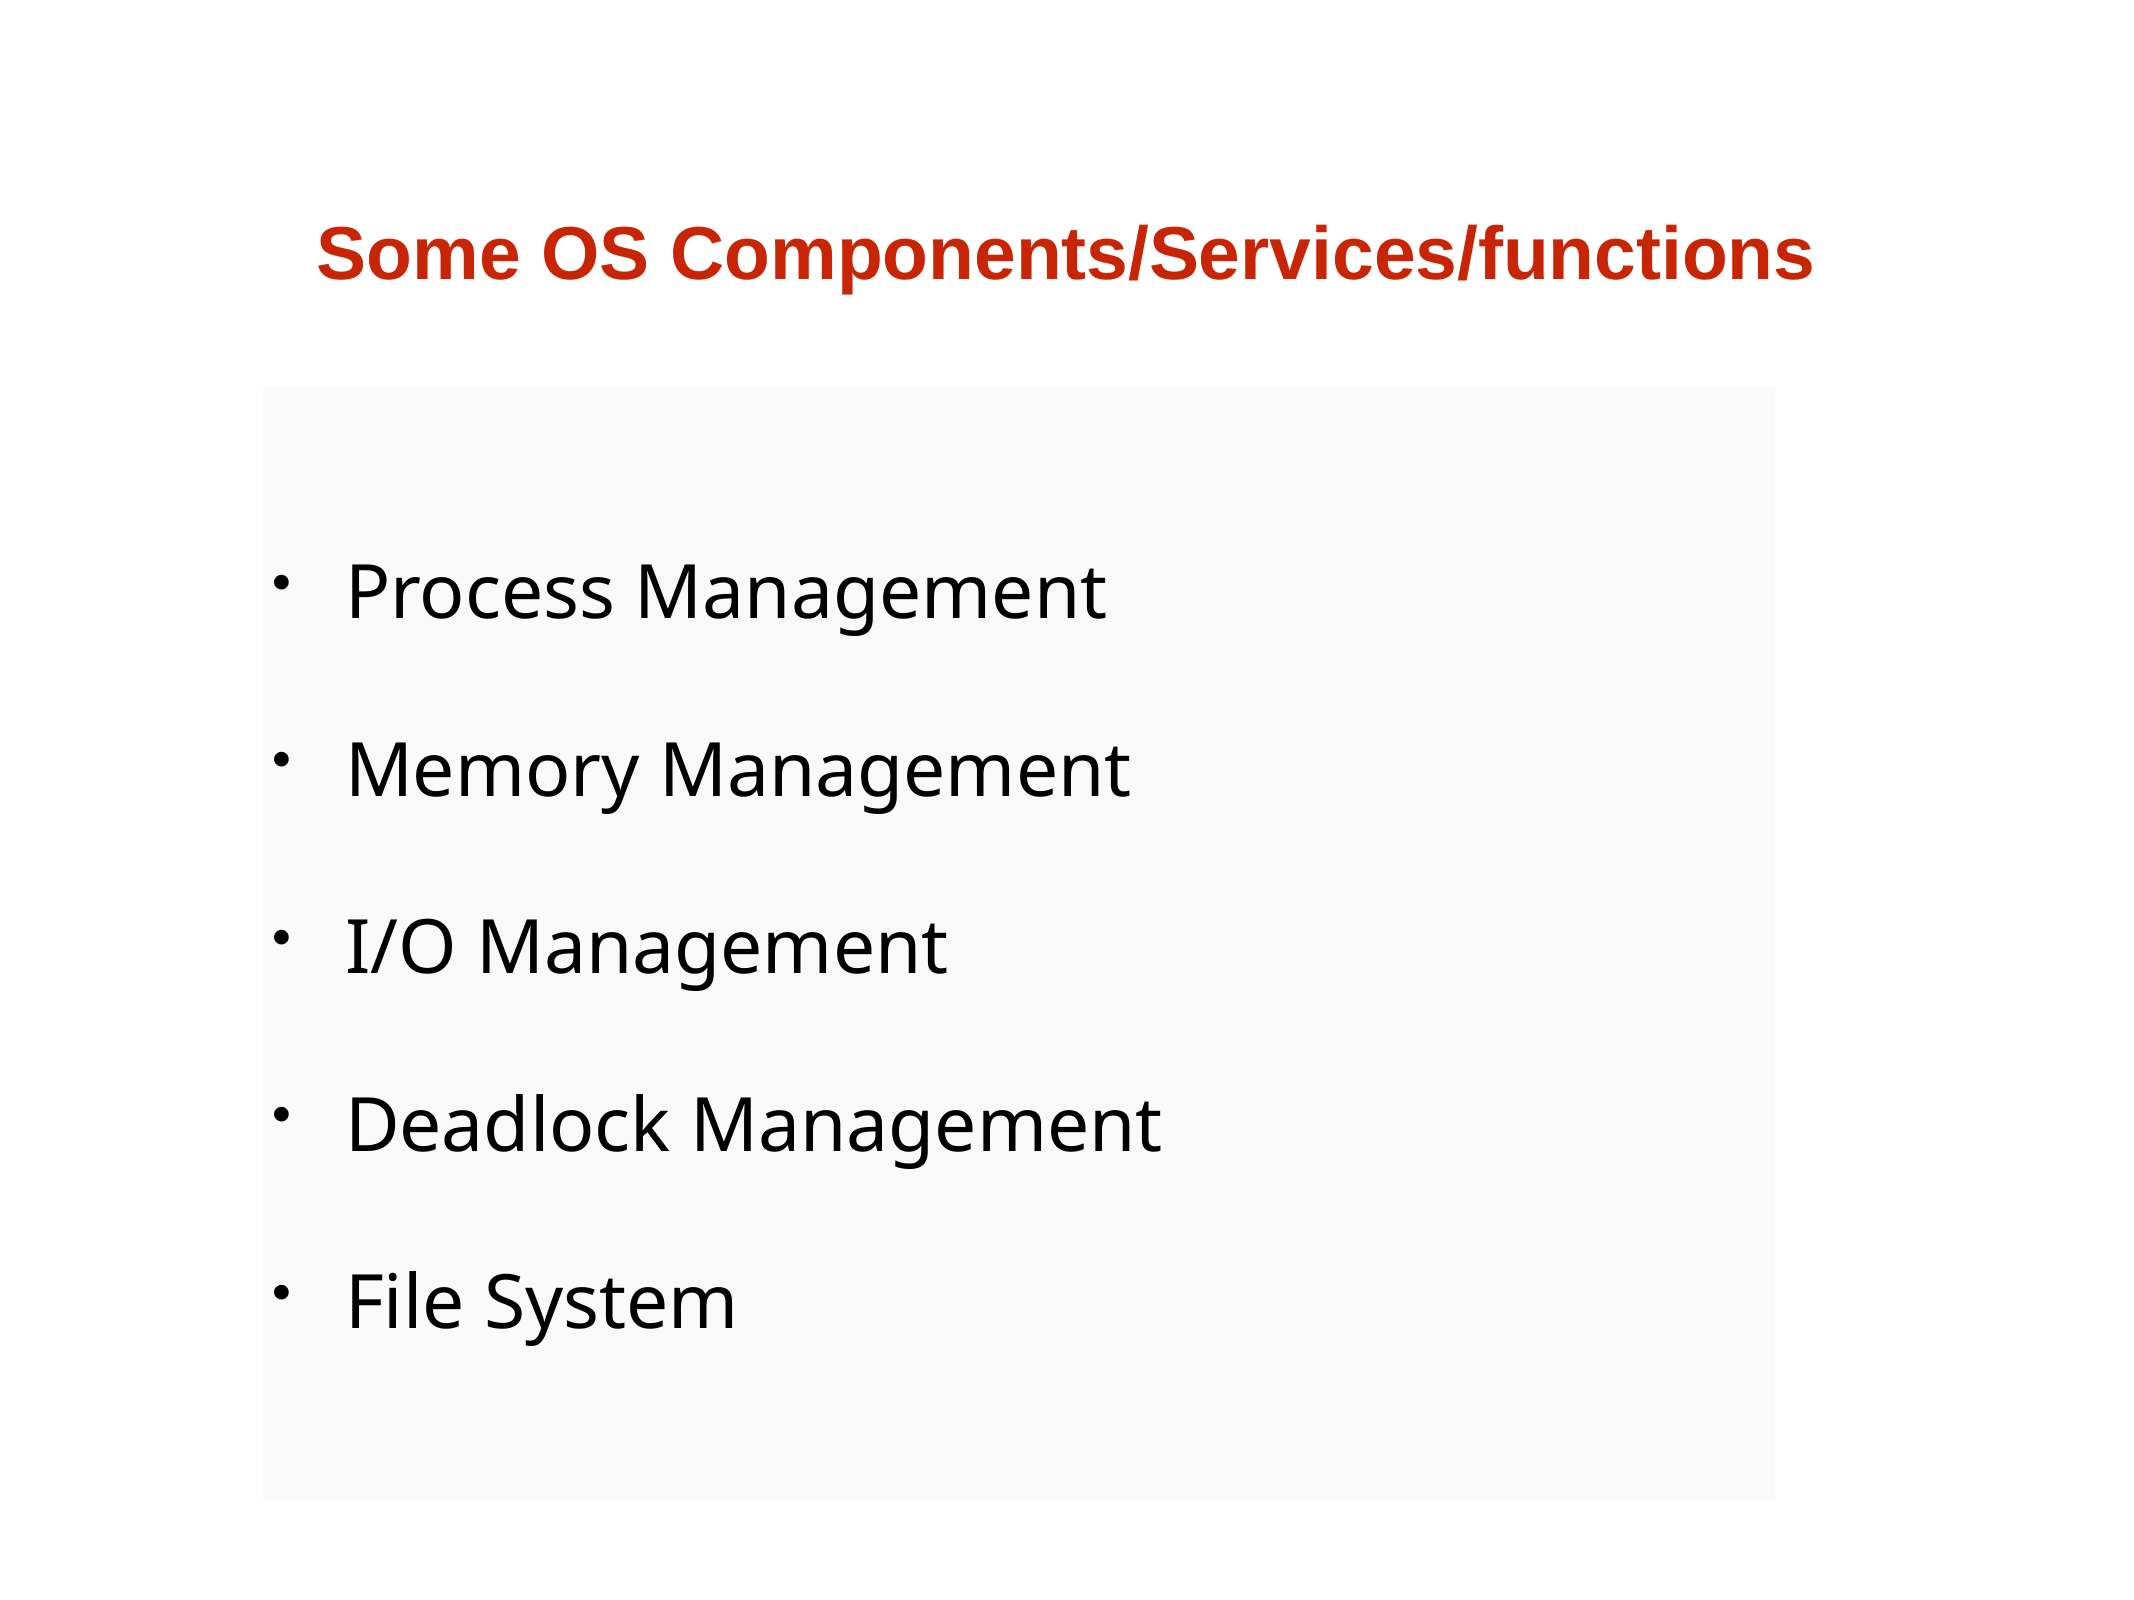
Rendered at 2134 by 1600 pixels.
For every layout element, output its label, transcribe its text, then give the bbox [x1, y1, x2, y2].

title Some OS Components/Services/functions [155, 72, 1978, 428]
list Process Management Memory Management I/O Management Deadlock Management File System [263, 386, 1776, 1501]
